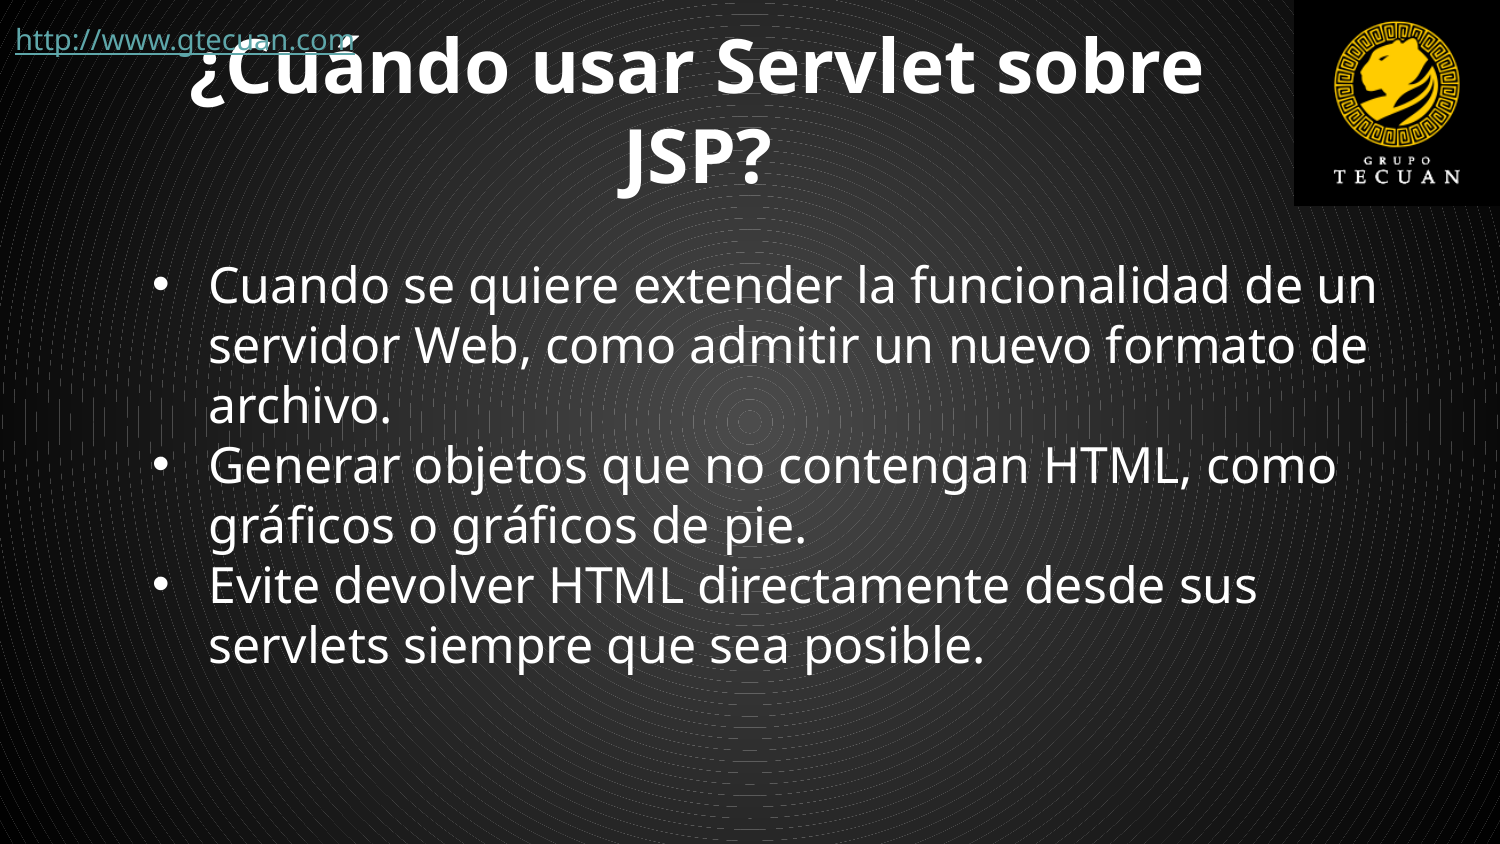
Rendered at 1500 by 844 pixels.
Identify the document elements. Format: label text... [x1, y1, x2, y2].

text_box Cuando se quiere extender la funcionalidad de un servidor Web, como admitir un nuevo formato de archivo. Generar objetos que no contengan HTML, como gráficos o gráficos de pie. Evite devolver HTML directamente desde sus servlets siempre que sea posible. [137, 245, 1413, 801]
title ¿Cuándo usar Servlet sobre JSP? [112, 105, 1283, 214]
subtitle http://www.gtecuan.com [0, 6, 386, 61]
picture [1293, 0, 1500, 207]
